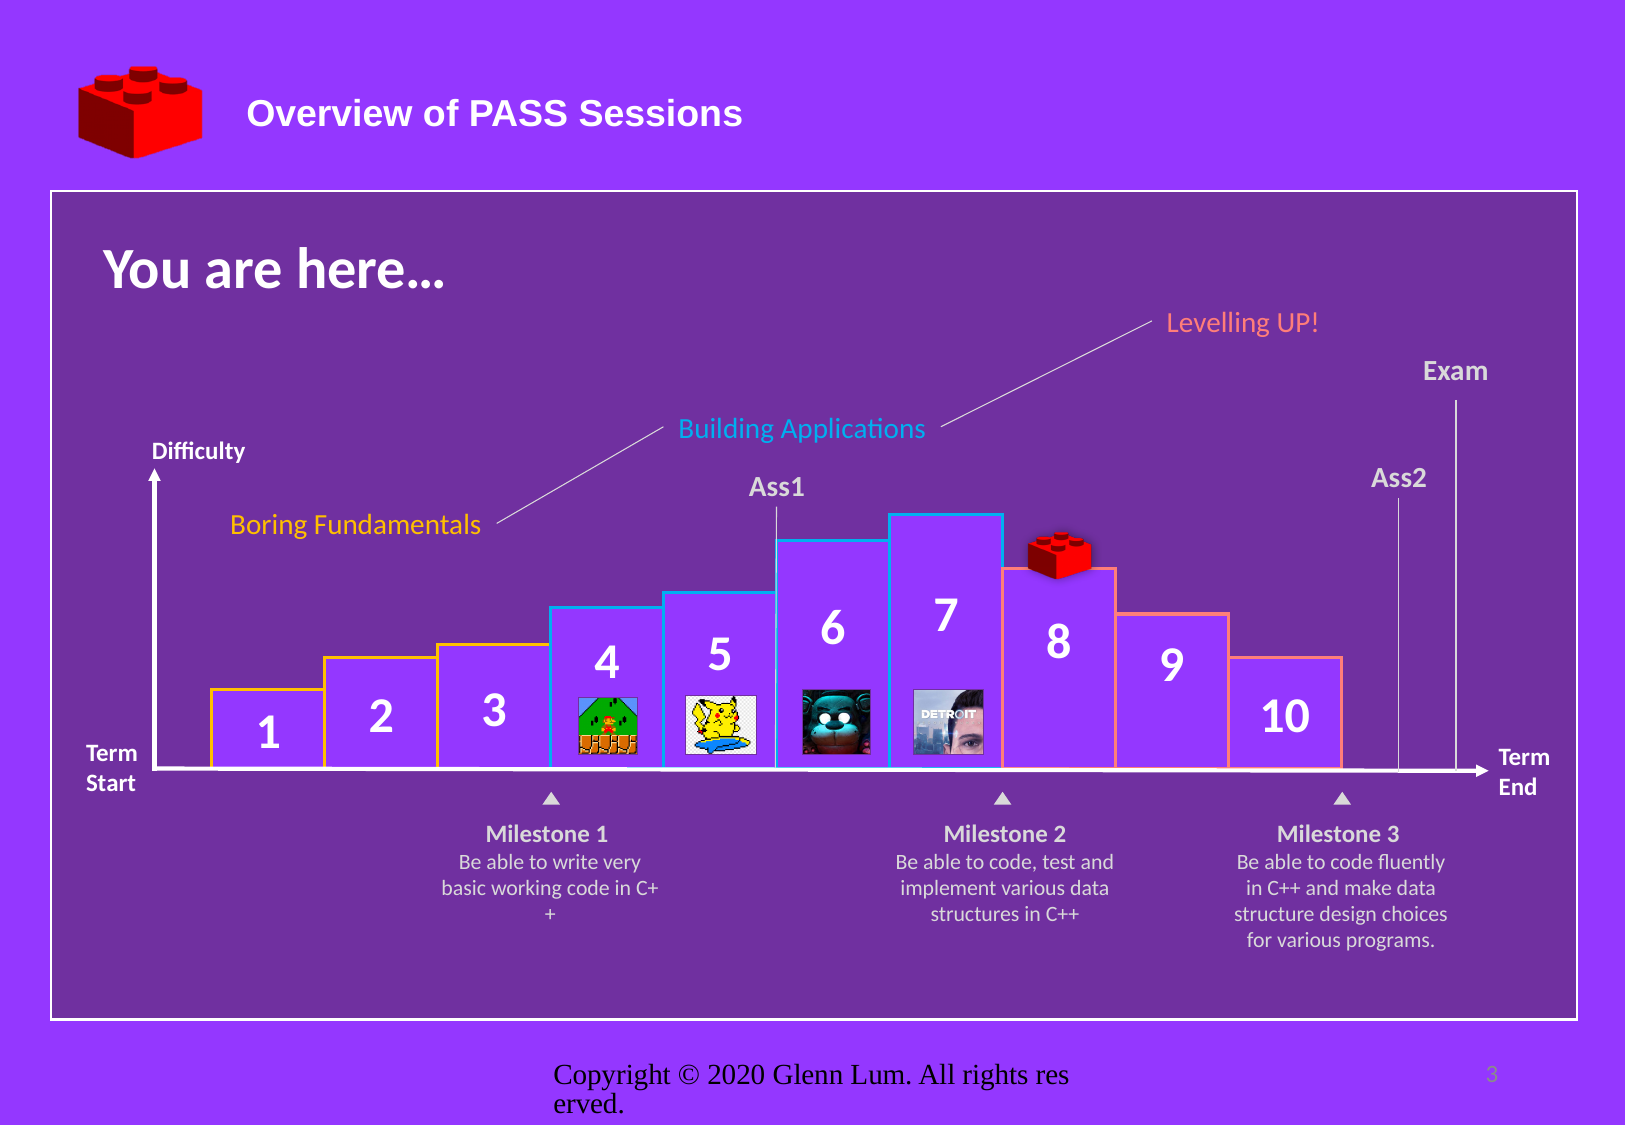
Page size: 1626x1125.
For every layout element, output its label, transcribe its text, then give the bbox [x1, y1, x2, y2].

text_box Milestone 3 Be able to code fluently in C++ and make data structure design choices for various programs. [1215, 810, 1467, 960]
picture [1014, 528, 1105, 583]
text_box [135, 302, 1566, 809]
text_box Overview of PASS Sessions [231, 81, 759, 142]
text_box Levelling UP! [1151, 296, 1335, 302]
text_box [498, 427, 662, 524]
text_box Milestone 1 Be able to write very basic working code in C++ [424, 809, 676, 964]
slide_number 3 [1147, 1042, 1514, 1103]
footer Copyright © 2020 Glenn Lum. All rights reserved. [538, 1042, 1087, 1103]
text_box Term Start [71, 728, 135, 804]
text_box [50, 190, 1578, 1021]
picture [685, 695, 757, 755]
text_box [942, 321, 1151, 428]
text_box Milestone 2 Be able to code, test and implement various data structures in C++ [846, 809, 1164, 964]
picture [802, 688, 871, 755]
picture [51, 58, 229, 166]
text_box You are here… [88, 222, 463, 308]
picture [913, 688, 984, 755]
picture [578, 697, 638, 755]
